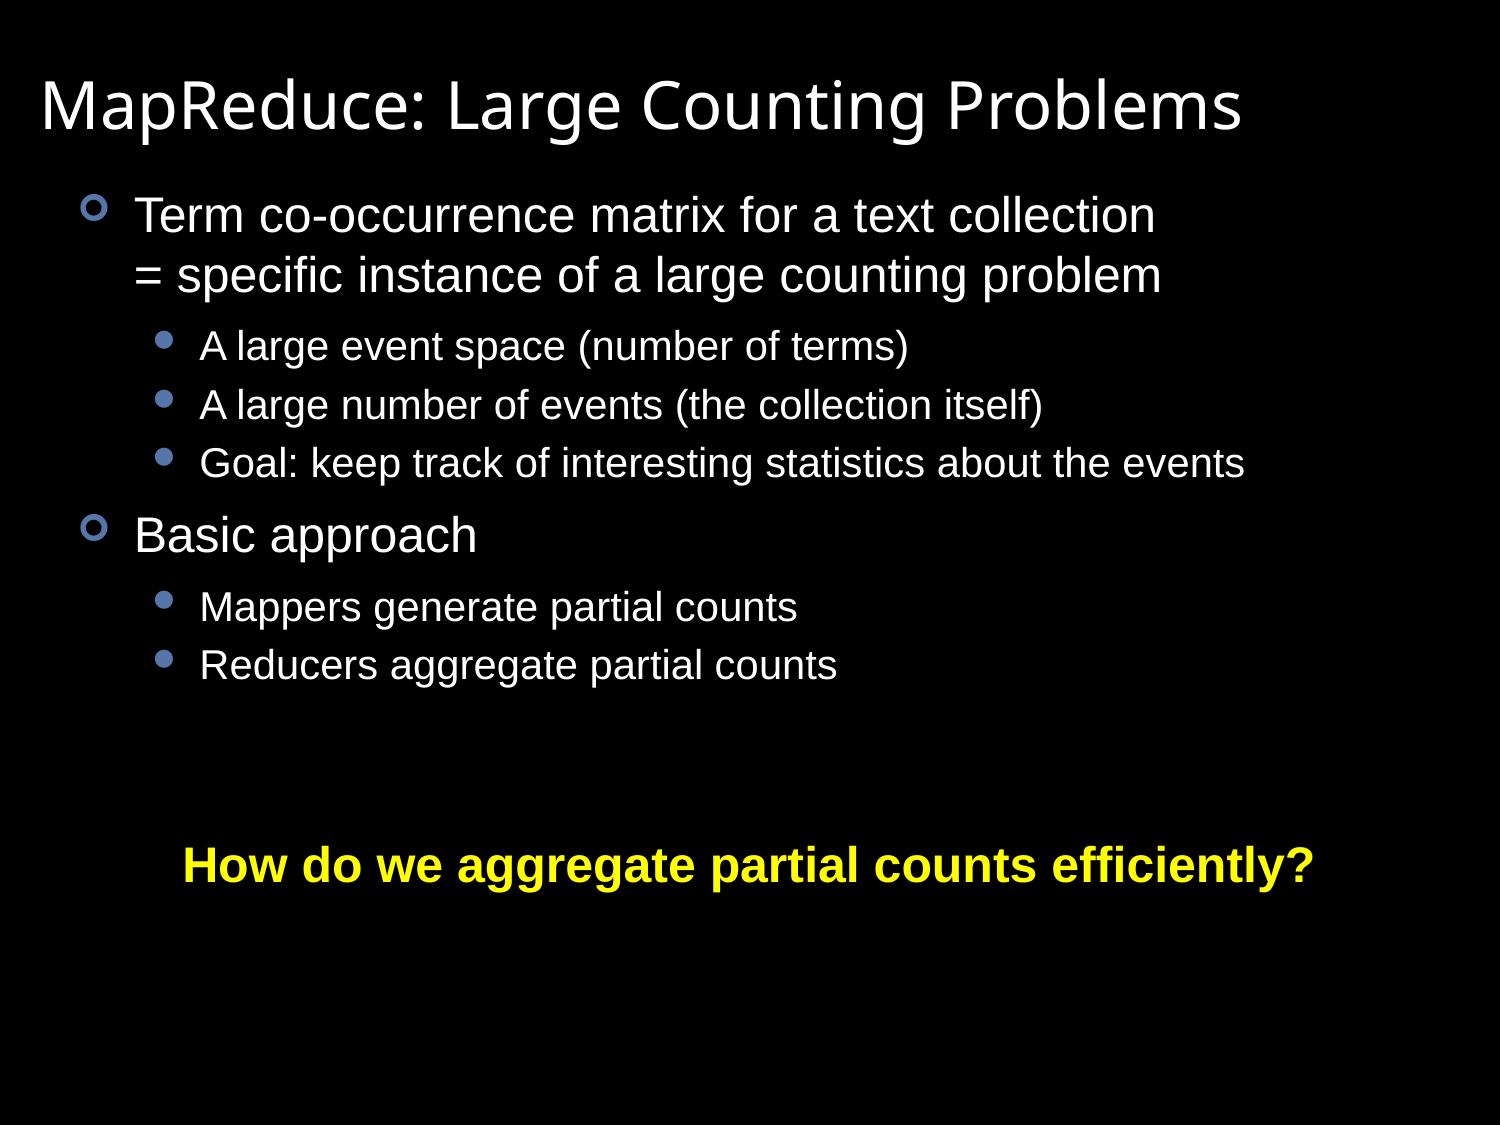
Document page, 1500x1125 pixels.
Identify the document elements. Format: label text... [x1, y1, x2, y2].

list Term co-occurrence matrix for a text collection = specific instance of a large counting problem A large event space (number of terms) A large number of events (the collection itself) Goal: keep track of interesting statistics about the events Basic approach Mappers generate partial counts Reducers aggregate partial counts [62, 174, 1451, 1013]
text_box How do we aggregate partial counts efficiently? [167, 824, 1332, 900]
title MapReduce: Large Counting Problems [24, 18, 1451, 188]
